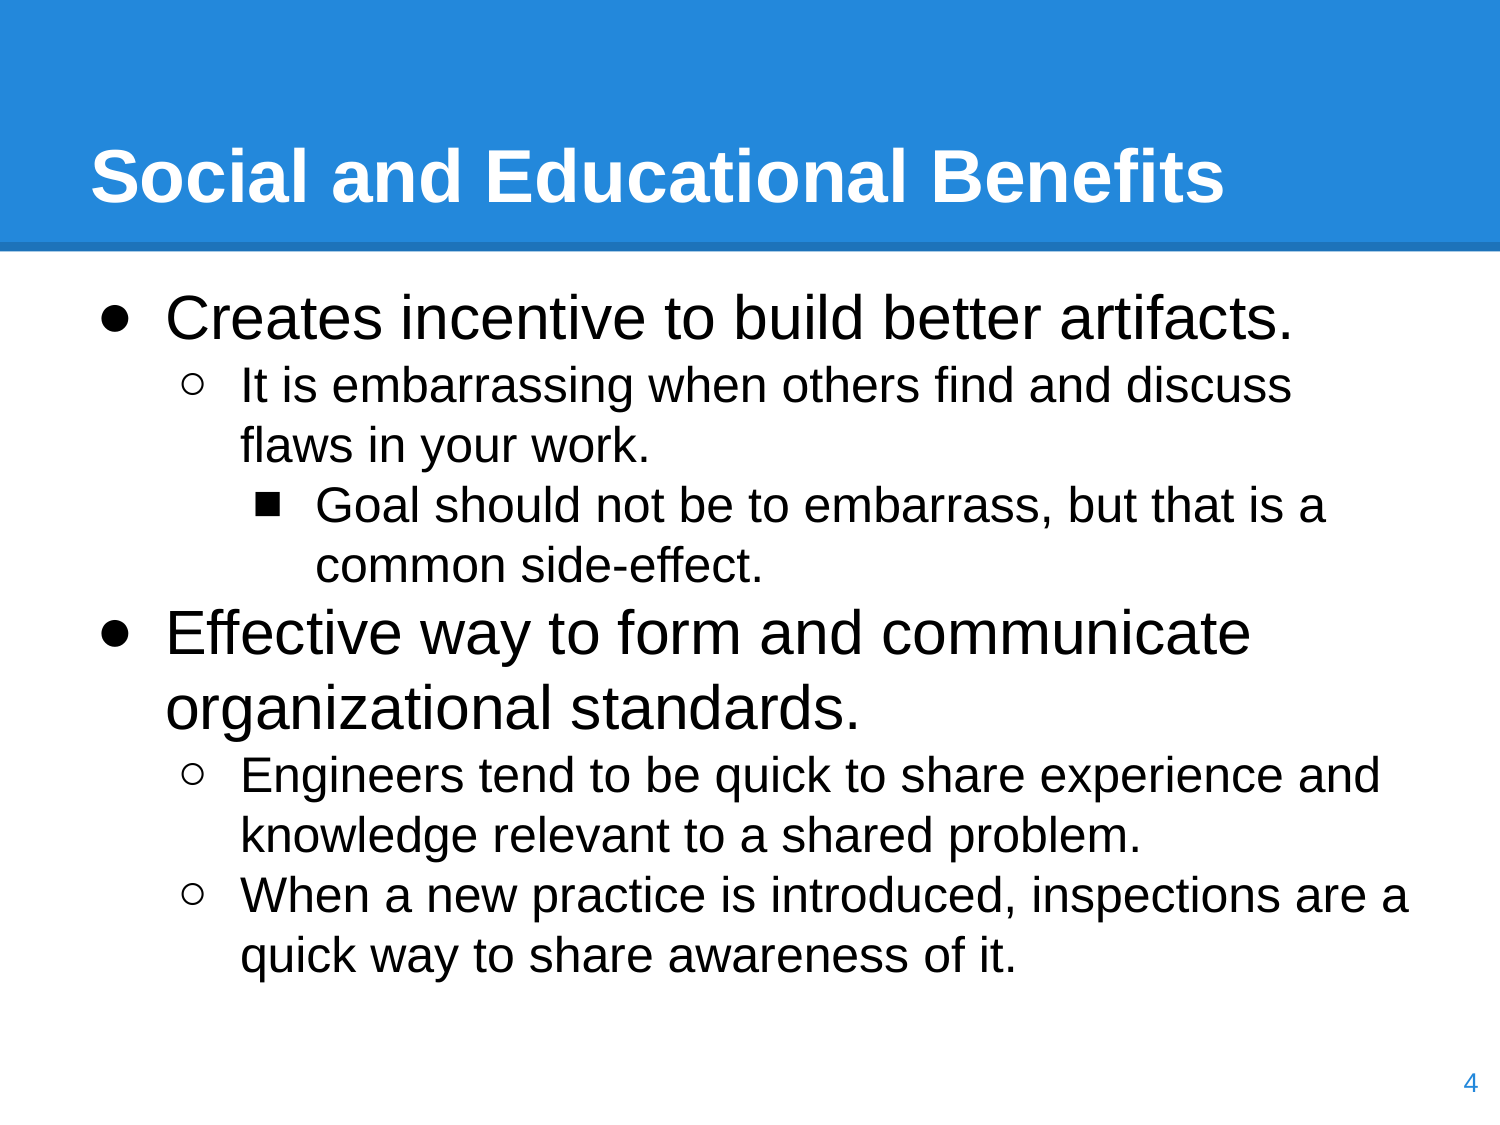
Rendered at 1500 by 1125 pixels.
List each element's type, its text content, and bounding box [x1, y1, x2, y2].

list Creates incentive to build better artifacts. It is embarrassing when others find and discuss flaws in your work. Goal should not be to embarrass, but that is a common side-effect. Effective way to form and communicate organizational standards. Engineers tend to be quick to share experience and knowledge relevant to a shared problem. When a new practice is introduced, inspections are a quick way to share awareness of it. [75, 262, 1425, 1078]
title Social and Educational Benefits [75, 45, 1425, 233]
slide_number ‹#› [1403, 1038, 1494, 1125]
